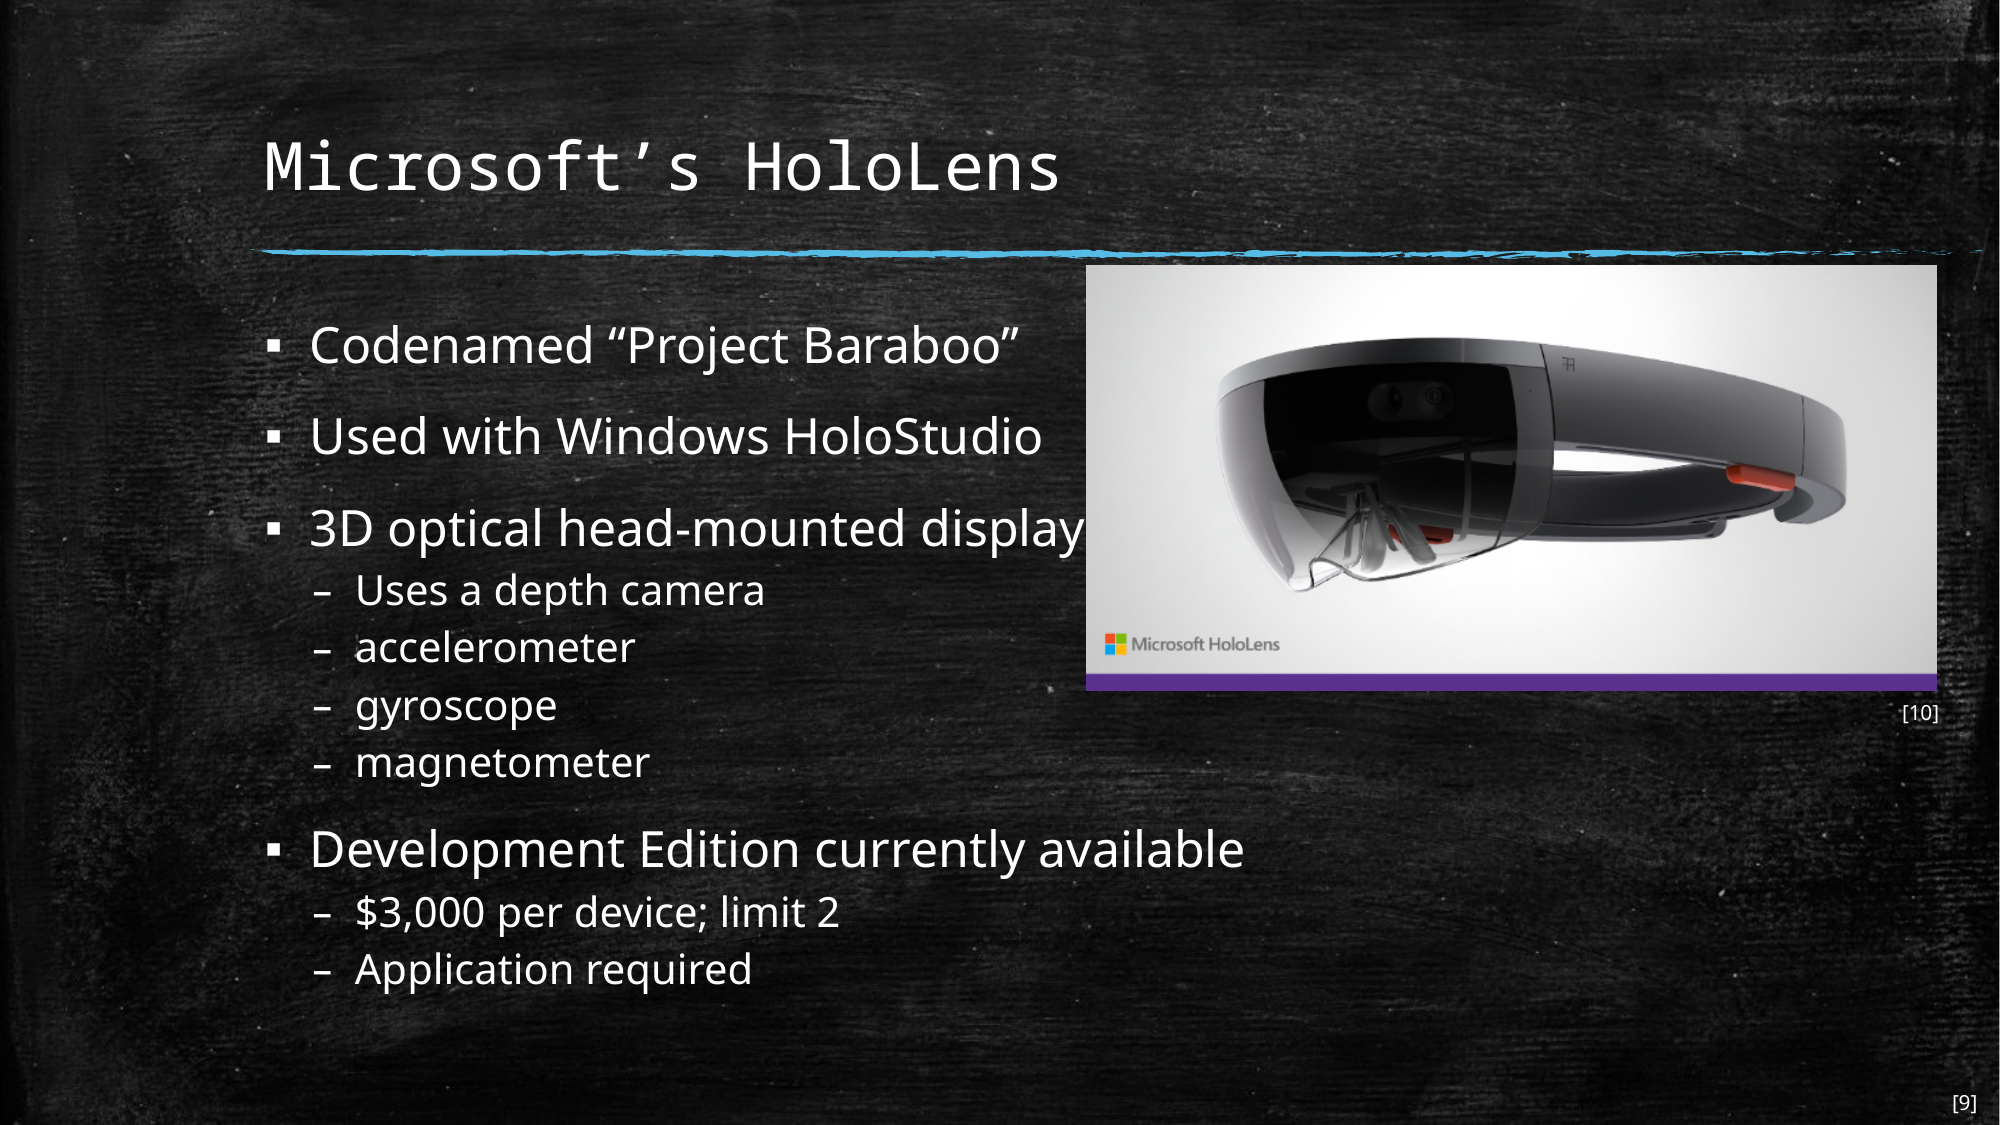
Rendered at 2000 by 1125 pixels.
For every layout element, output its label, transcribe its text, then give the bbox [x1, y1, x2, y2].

picture [1086, 265, 1937, 691]
footer [9] [1937, 1079, 2000, 1125]
list Codenamed “Project Baraboo” Used with Windows HoloStudio 3D optical head-mounted display Uses a depth camera accelerometer gyroscope magnetometer Development Edition currently available $3,000 per device; limit 2 Application required [249, 312, 1750, 1013]
text_box [10] [1887, 687, 1963, 738]
title Microsoft’s HoloLens [249, 45, 1750, 213]
